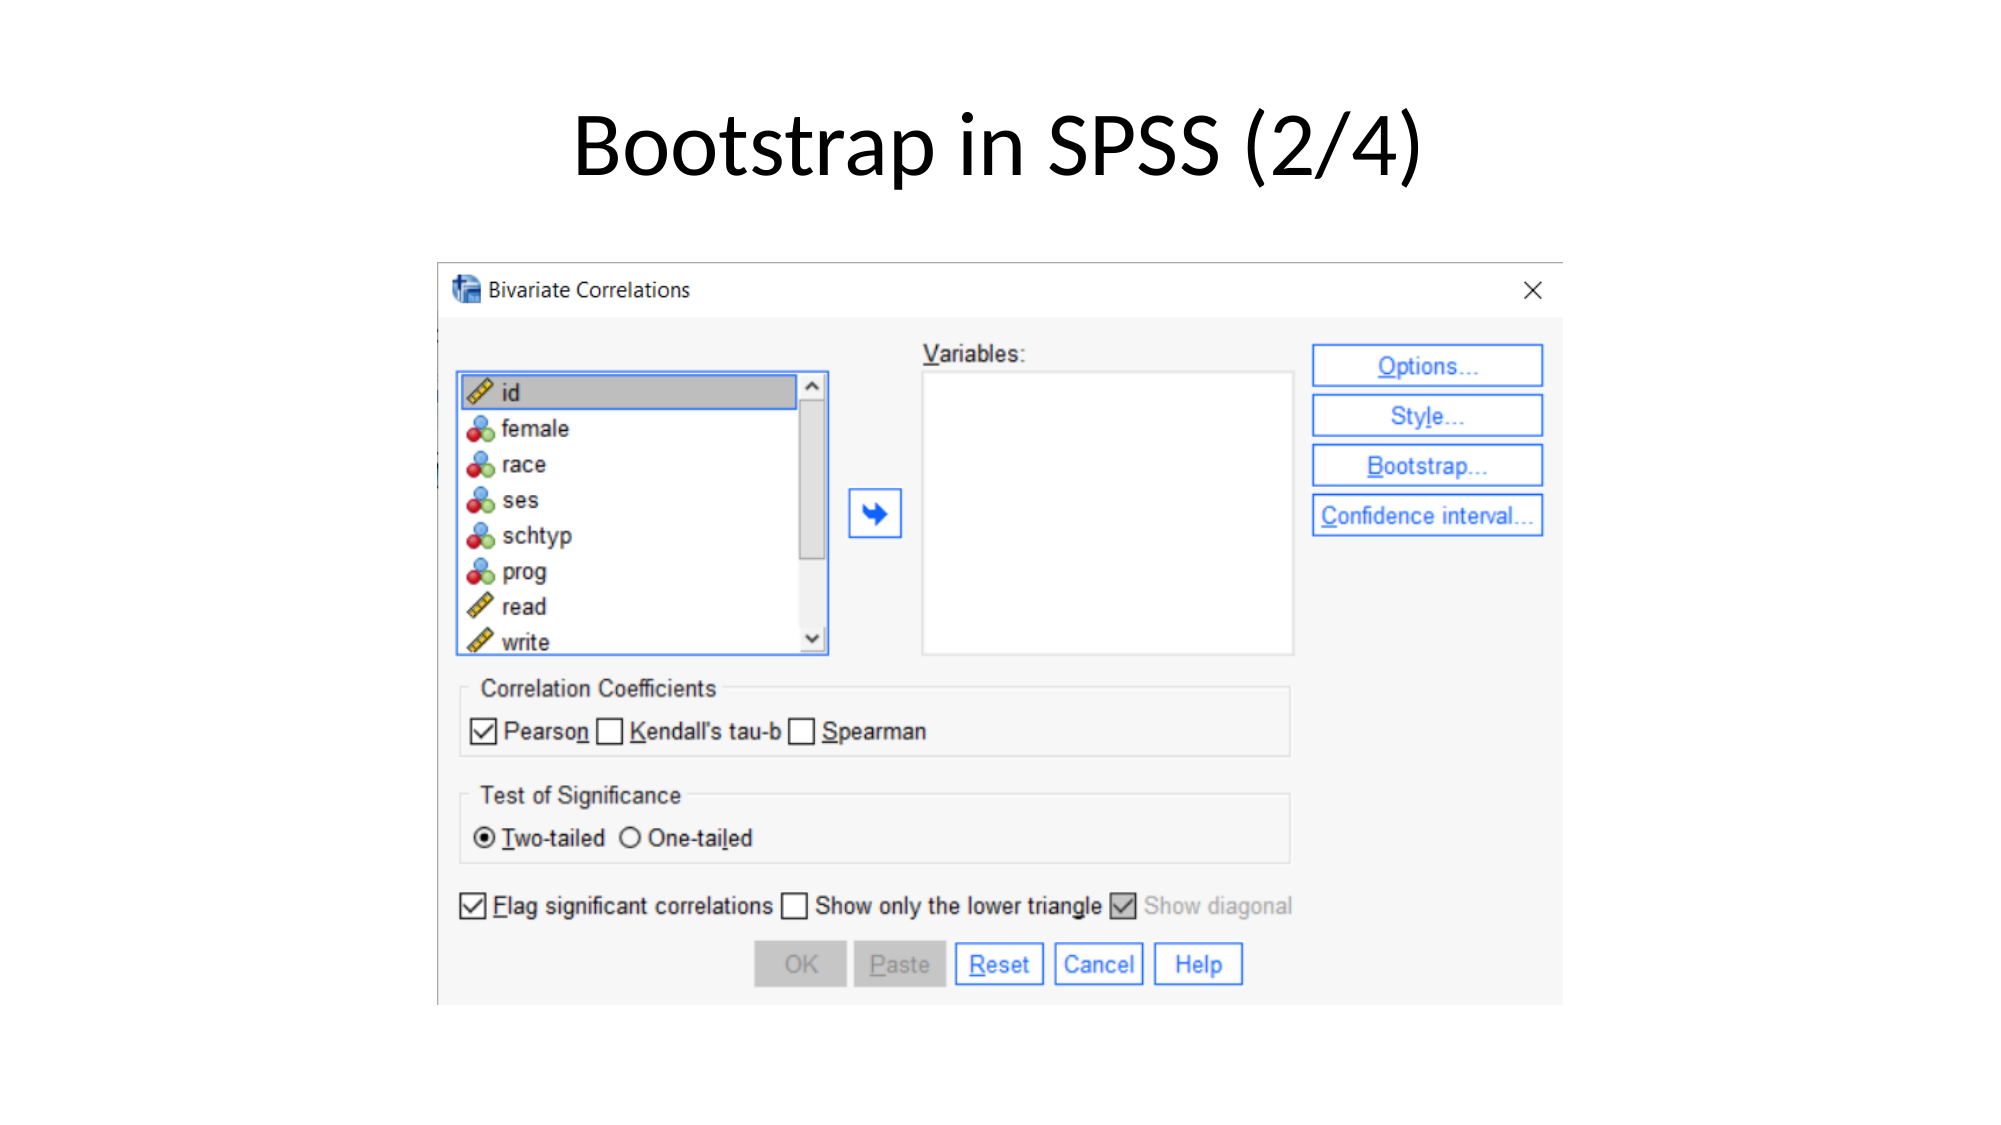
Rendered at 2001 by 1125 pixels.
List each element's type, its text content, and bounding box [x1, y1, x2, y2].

picture [437, 262, 1563, 1005]
title Bootstrap in SPSS (2/4) [99, 45, 1900, 233]
